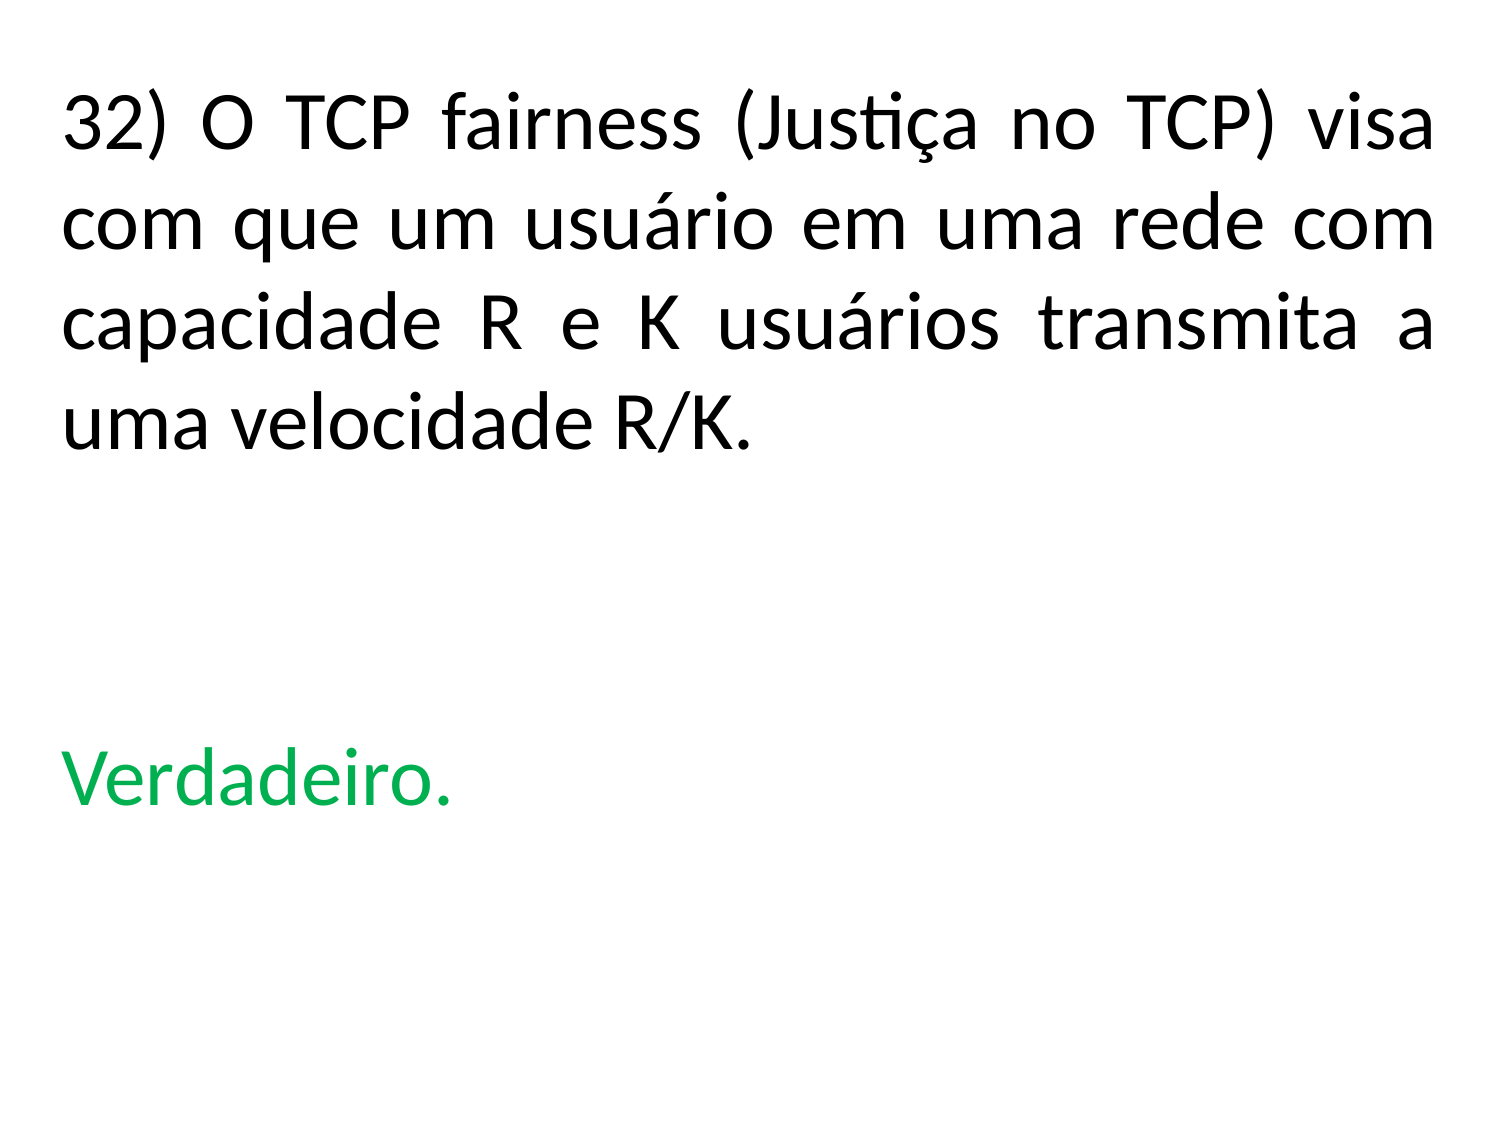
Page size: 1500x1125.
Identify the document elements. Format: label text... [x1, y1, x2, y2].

text_box 32) O TCP fairness (Justiça no TCP) visa com que um usuário em uma rede com capacidade R e K usuários transmita a uma velocidade R/K. [46, 58, 1454, 474]
text_box Verdadeiro. [46, 714, 1454, 830]
